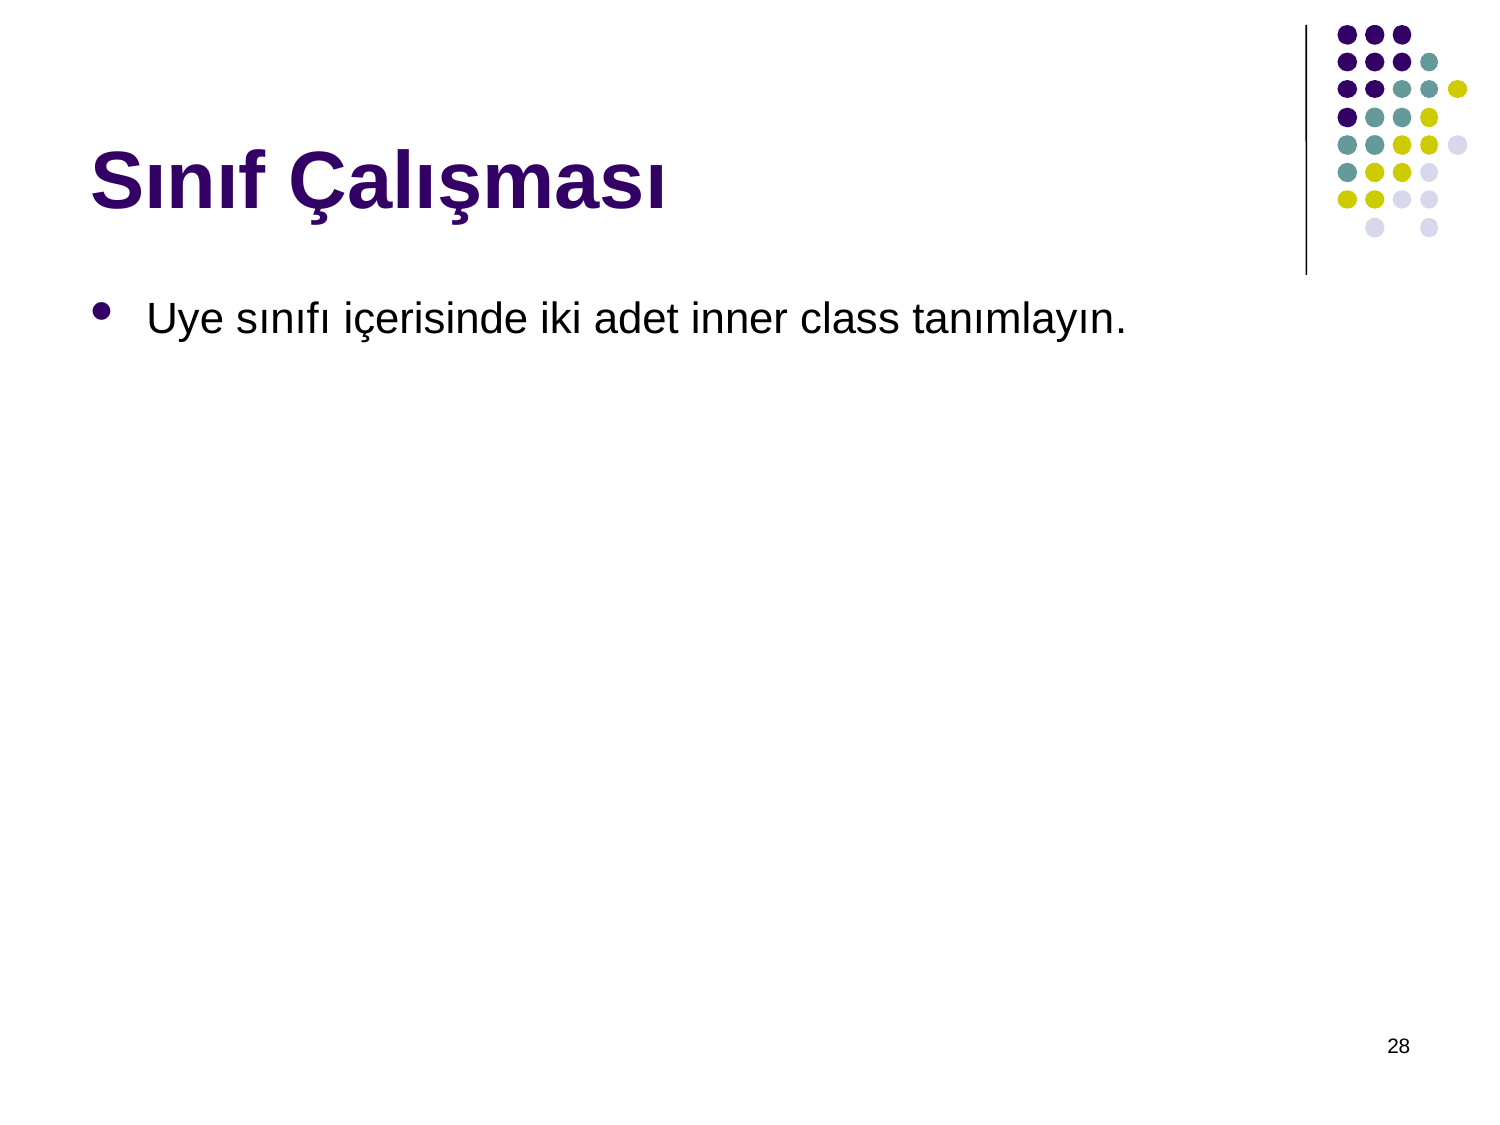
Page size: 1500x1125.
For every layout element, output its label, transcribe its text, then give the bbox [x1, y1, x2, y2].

title Sınıf Çalışması [75, 20, 1313, 233]
text_box 28 [1074, 1024, 1425, 1100]
list Uye sınıfı içerisinde iki adet inner class tanımlayın. [75, 282, 1425, 1006]
